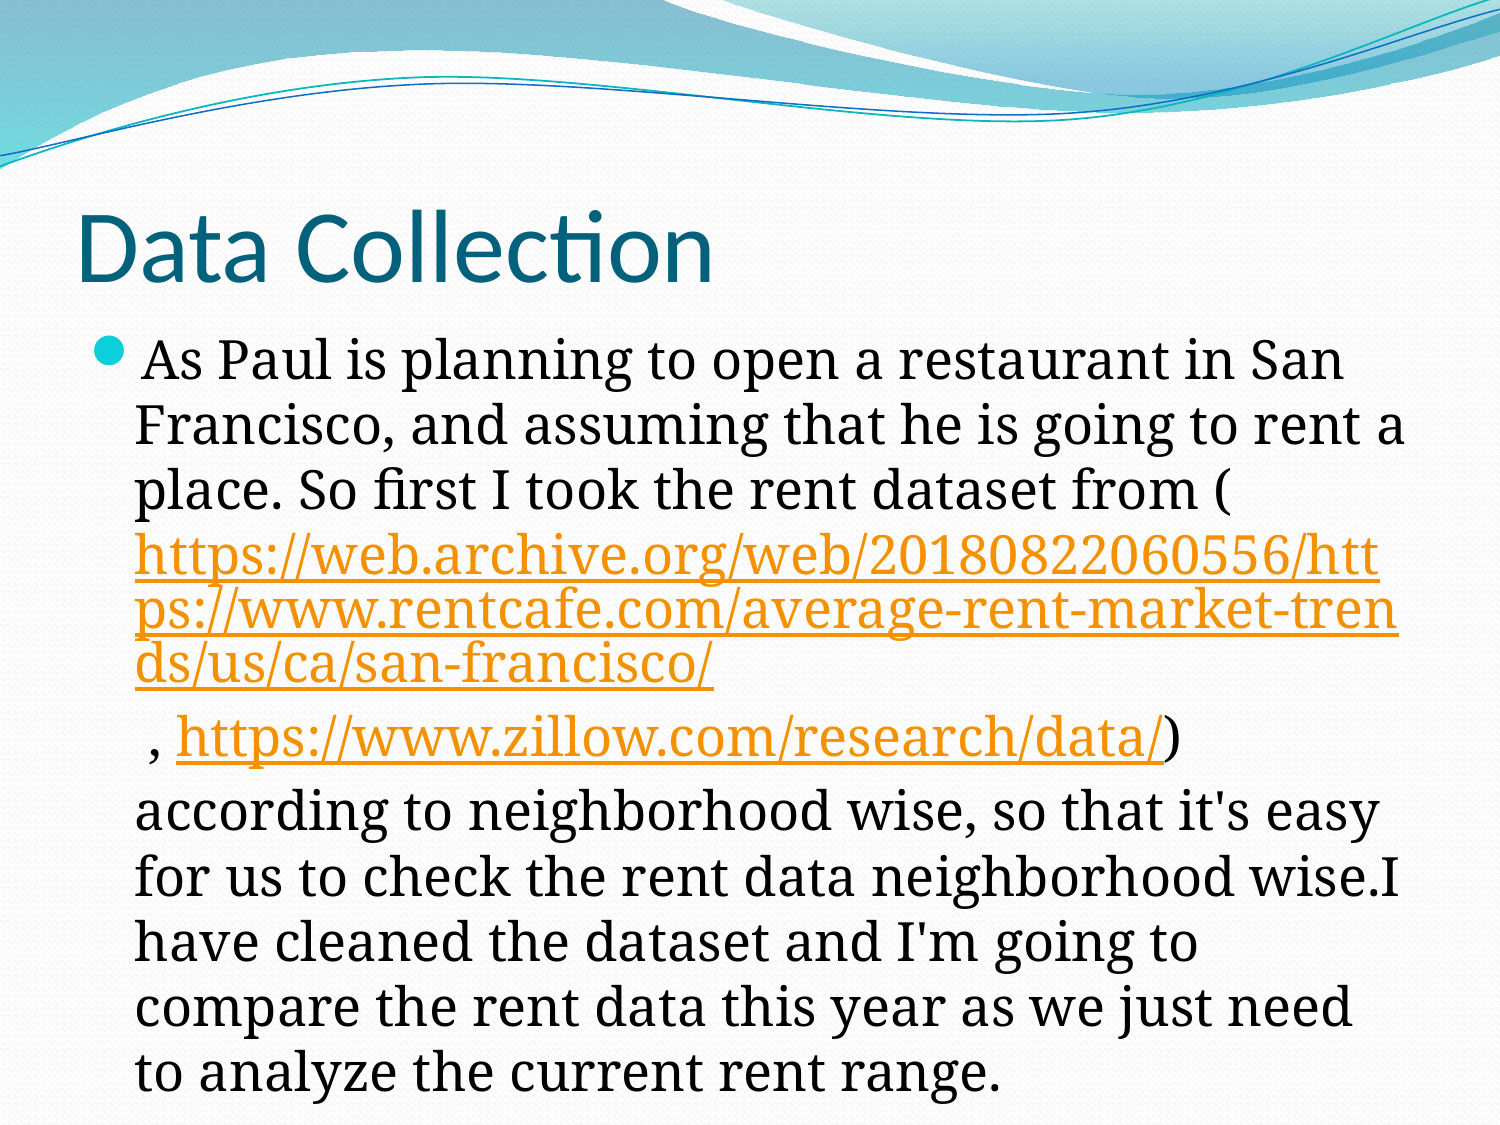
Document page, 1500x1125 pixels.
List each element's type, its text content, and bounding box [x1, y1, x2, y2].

list As Paul is planning to open a restaurant in San Francisco, and assuming that he is going to rent a place. So first I took the rent dataset from (https://web.archive.org/web/20180822060556/https://www.rentcafe.com/average-rent-market-trends/us/ca/san-francisco/ , https://www.zillow.com/research/data/) according to neighborhood wise, so that it's easy for us to check the rent data neighborhood wise.I have cleaned the dataset and I'm going to compare the rent data this year as we just need to analyze the current rent range. [75, 317, 1425, 1038]
title Data Collection [75, 115, 1425, 303]
